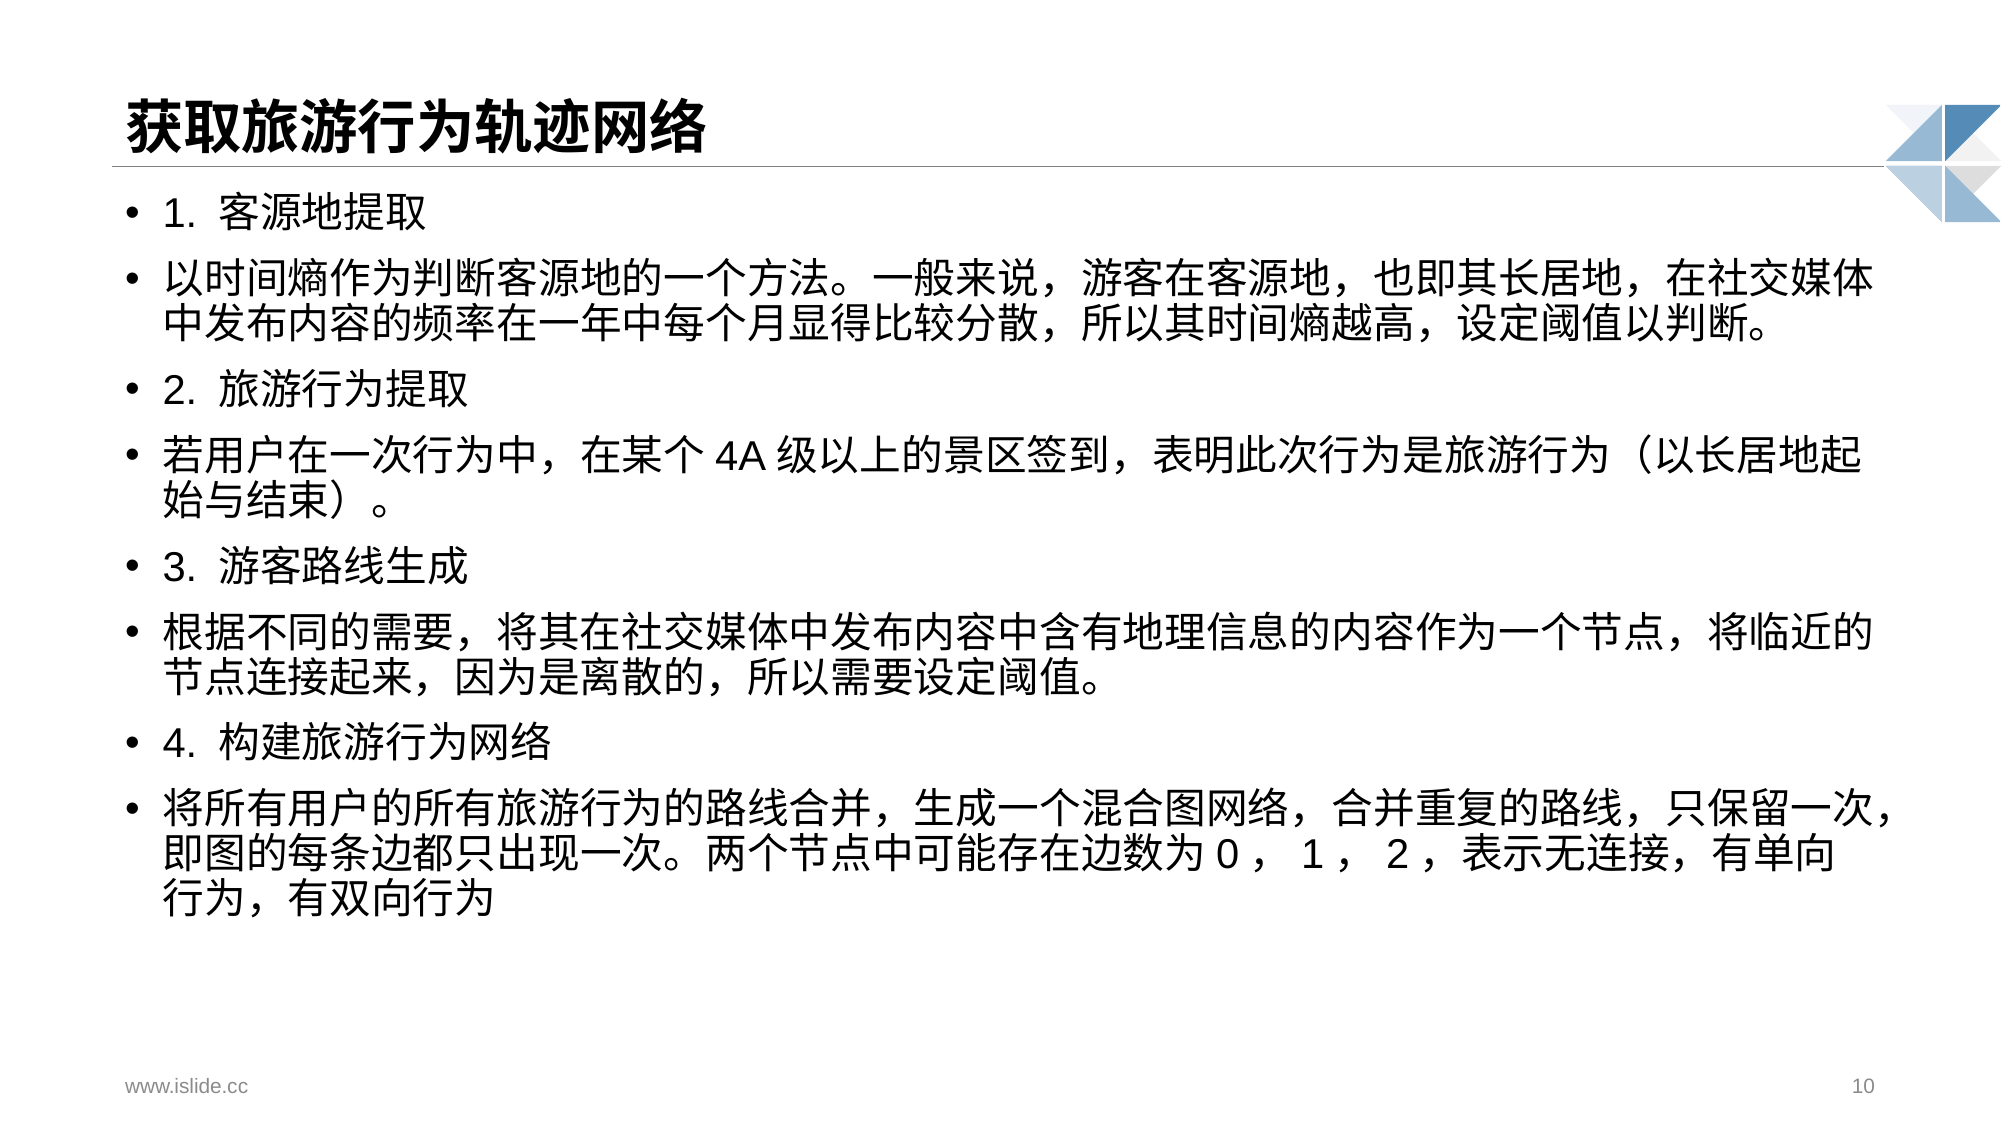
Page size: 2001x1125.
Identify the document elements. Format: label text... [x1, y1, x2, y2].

title 获取旅游行为轨迹网络 [109, 0, 1890, 169]
list 1. 客源地提取 以时间熵作为判断客源地的一个方法。一般来说，游客在客源地，也即其长居地，在社交媒体中发布内容的频率在一年中每个月显得比较分散，所以其时间熵越高，设定阈值以判断。 2. 旅游行为提取 若用户在一次行为中，在某个4A级以上的景区签到，表明此次行为是旅游行为（以长居地起始与结束）。 3. 游客路线生成 根据不同的需要，将其在社交媒体中发布内容中含有地理信息的内容作为一个节点，将临近的节点连接起来，因为是离散的，所以需要设定阈值。 4. 构建旅游行为网络 将所有用户的所有旅游行为的路线合并，生成一个混合图网络，合并重复的路线，只保留一次，即图的每条边都只出现一次。两个节点中可能存在边数为0，1，2，表示无连接，有单向行为，有双向行为 [109, 184, 1890, 1008]
footer www.islide.cc [109, 1068, 790, 1103]
slide_number 10 [1412, 1068, 1890, 1103]
